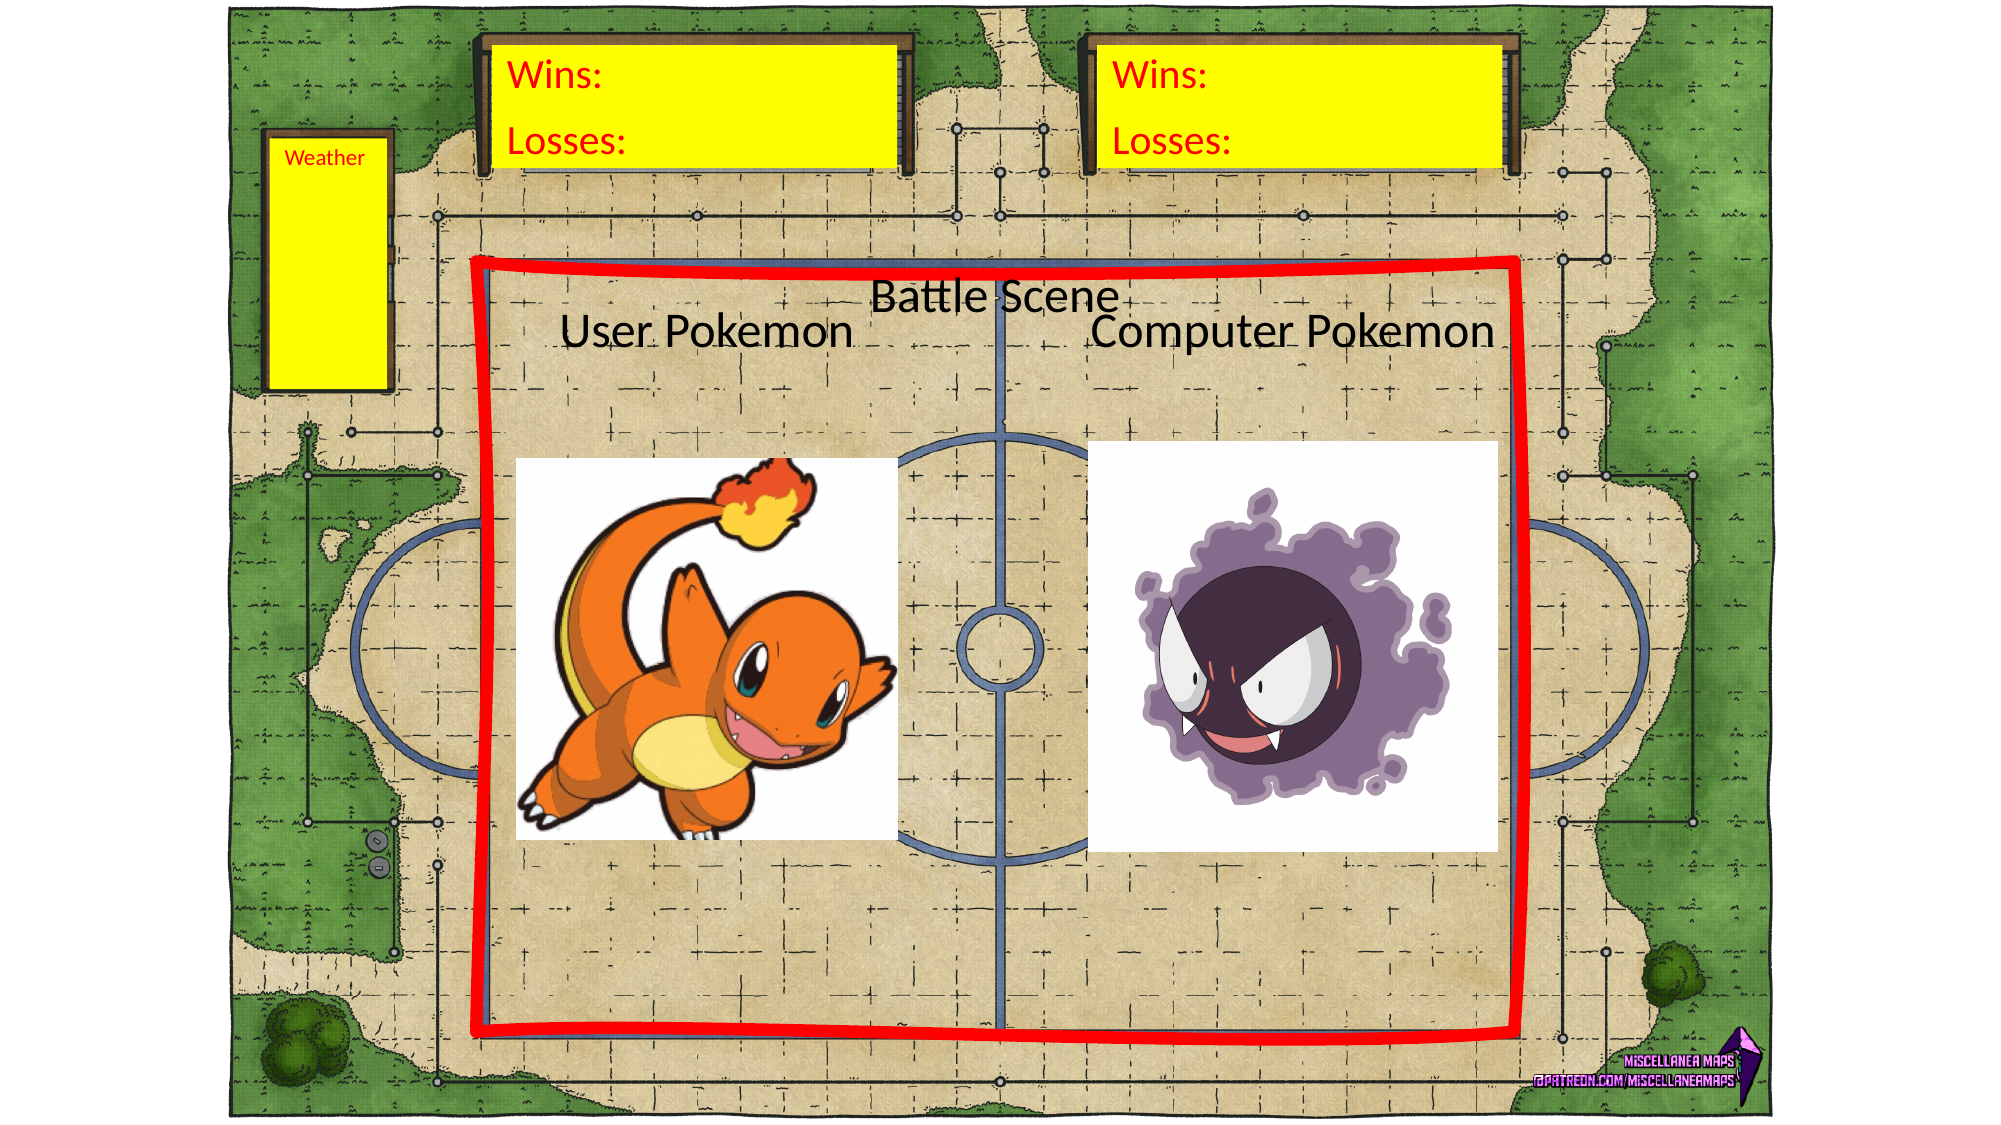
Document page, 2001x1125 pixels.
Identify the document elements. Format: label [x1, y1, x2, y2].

picture [221, 0, 1779, 1125]
